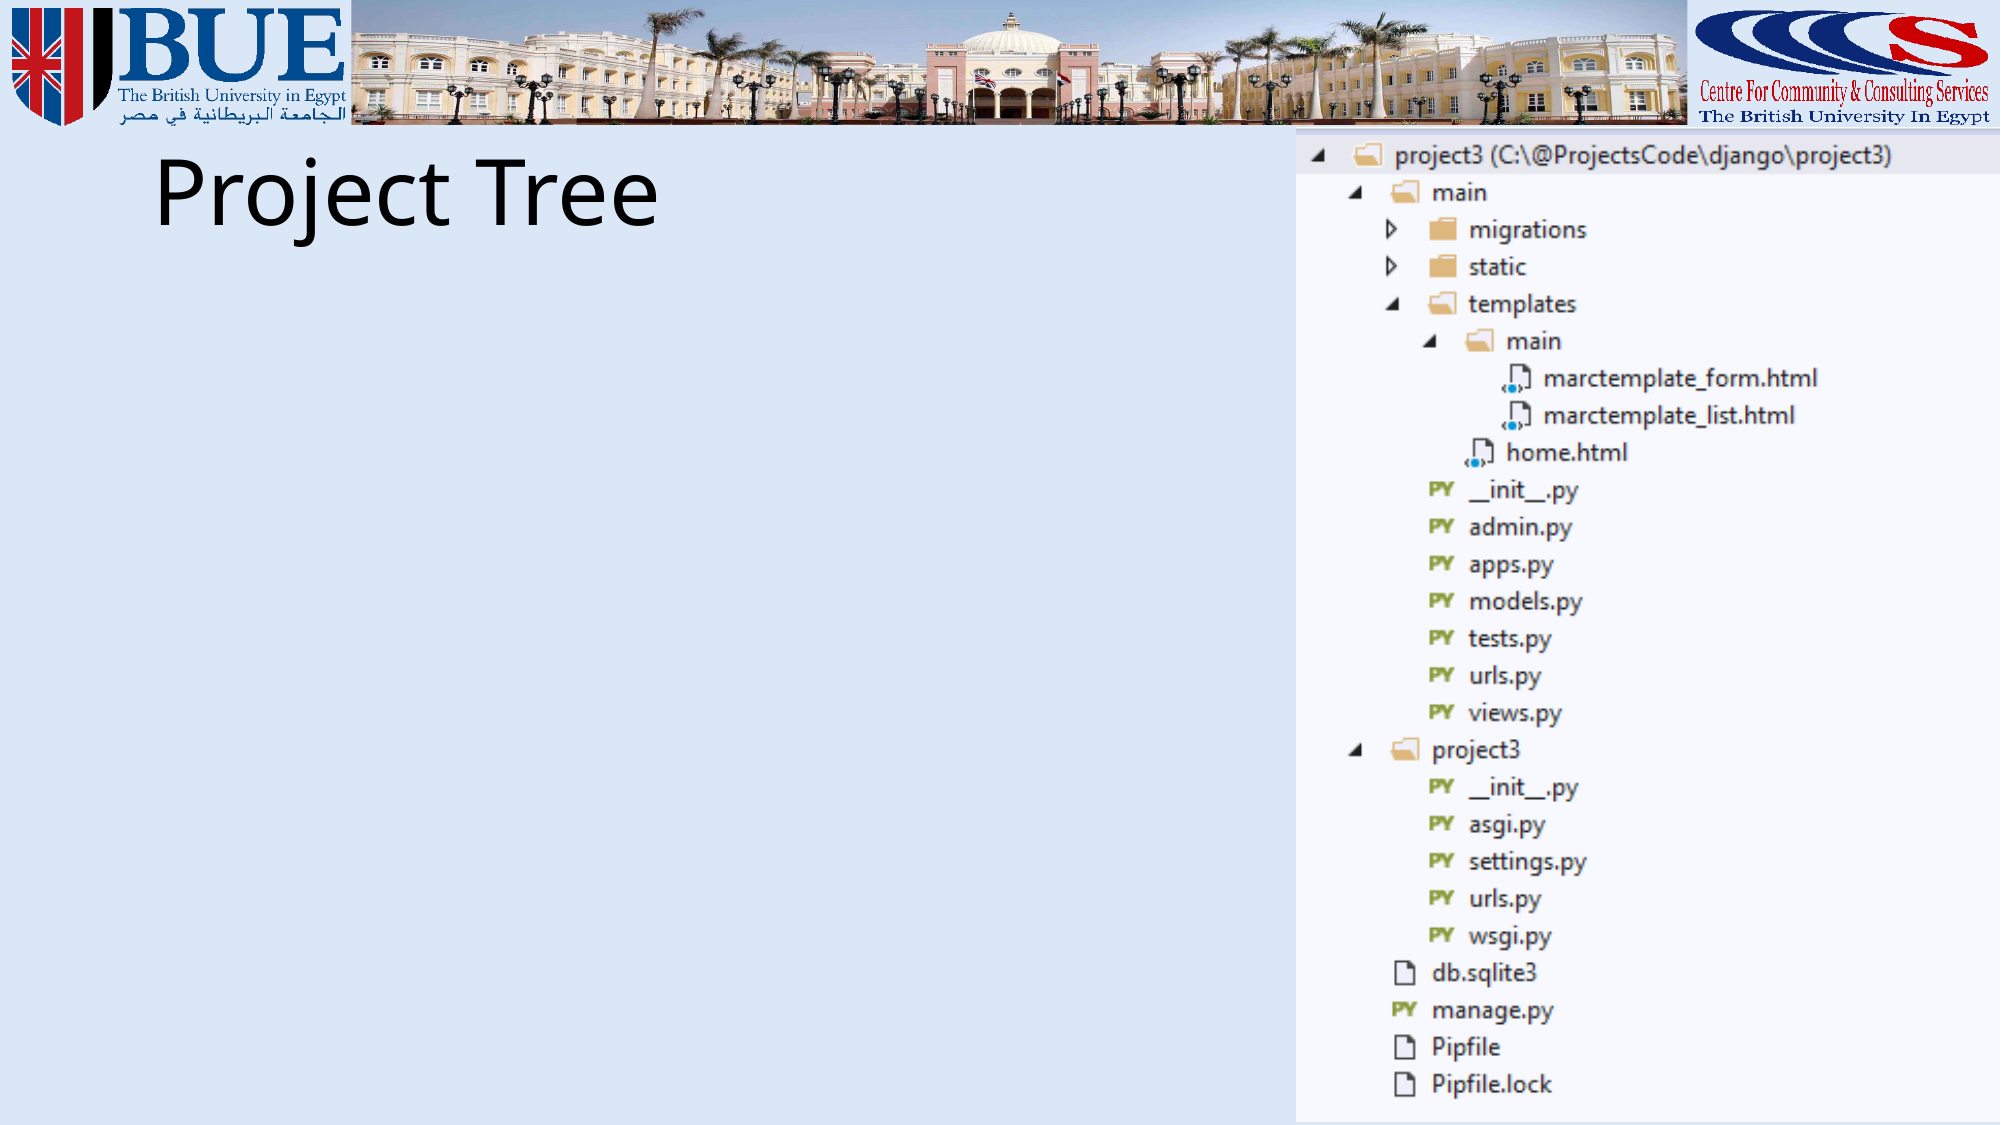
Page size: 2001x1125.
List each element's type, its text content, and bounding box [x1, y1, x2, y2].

title Project Tree [137, 127, 1296, 265]
picture [6, 0, 2000, 137]
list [1296, 127, 2000, 1122]
